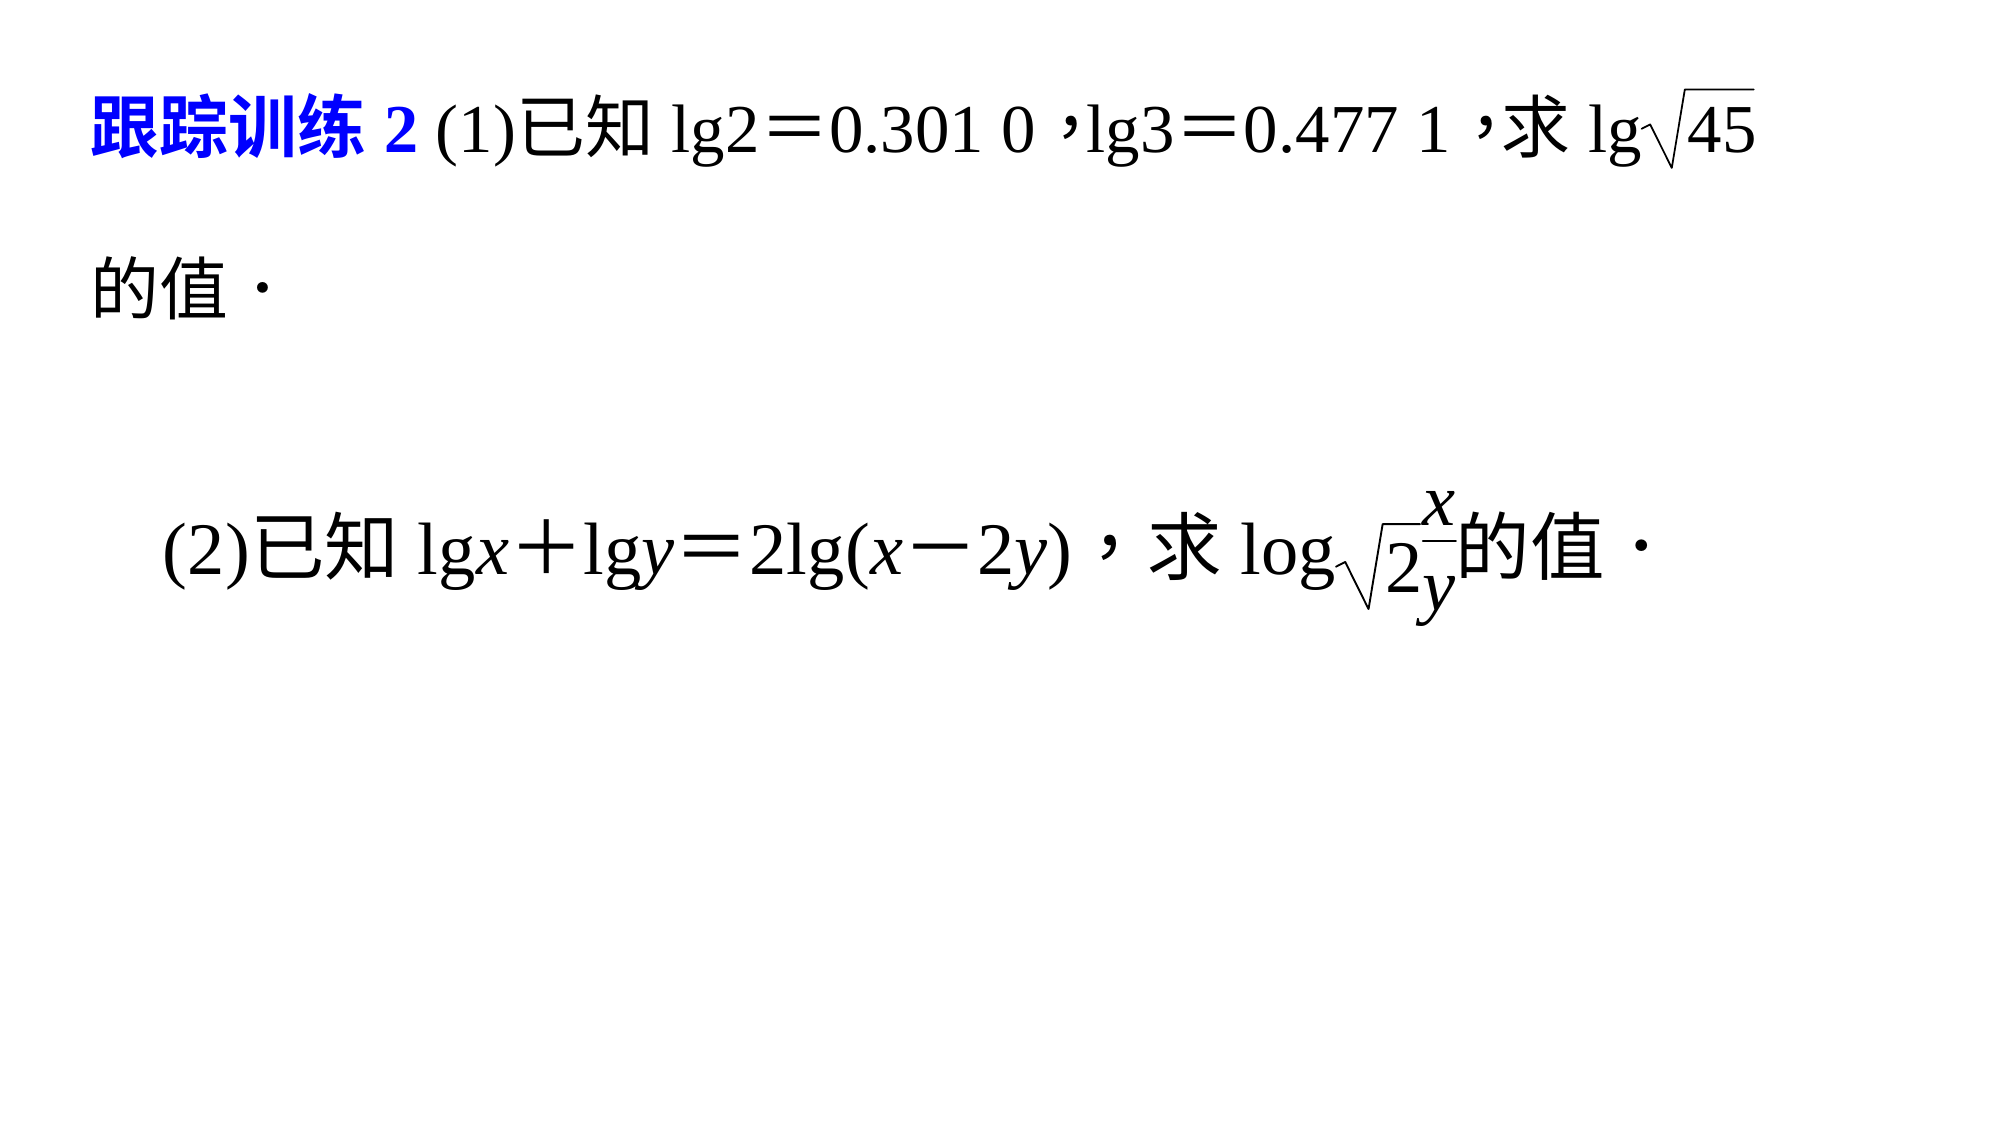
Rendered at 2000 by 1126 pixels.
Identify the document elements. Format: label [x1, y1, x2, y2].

text_box [90, 66, 1756, 504]
text_box [125, 456, 1867, 881]
